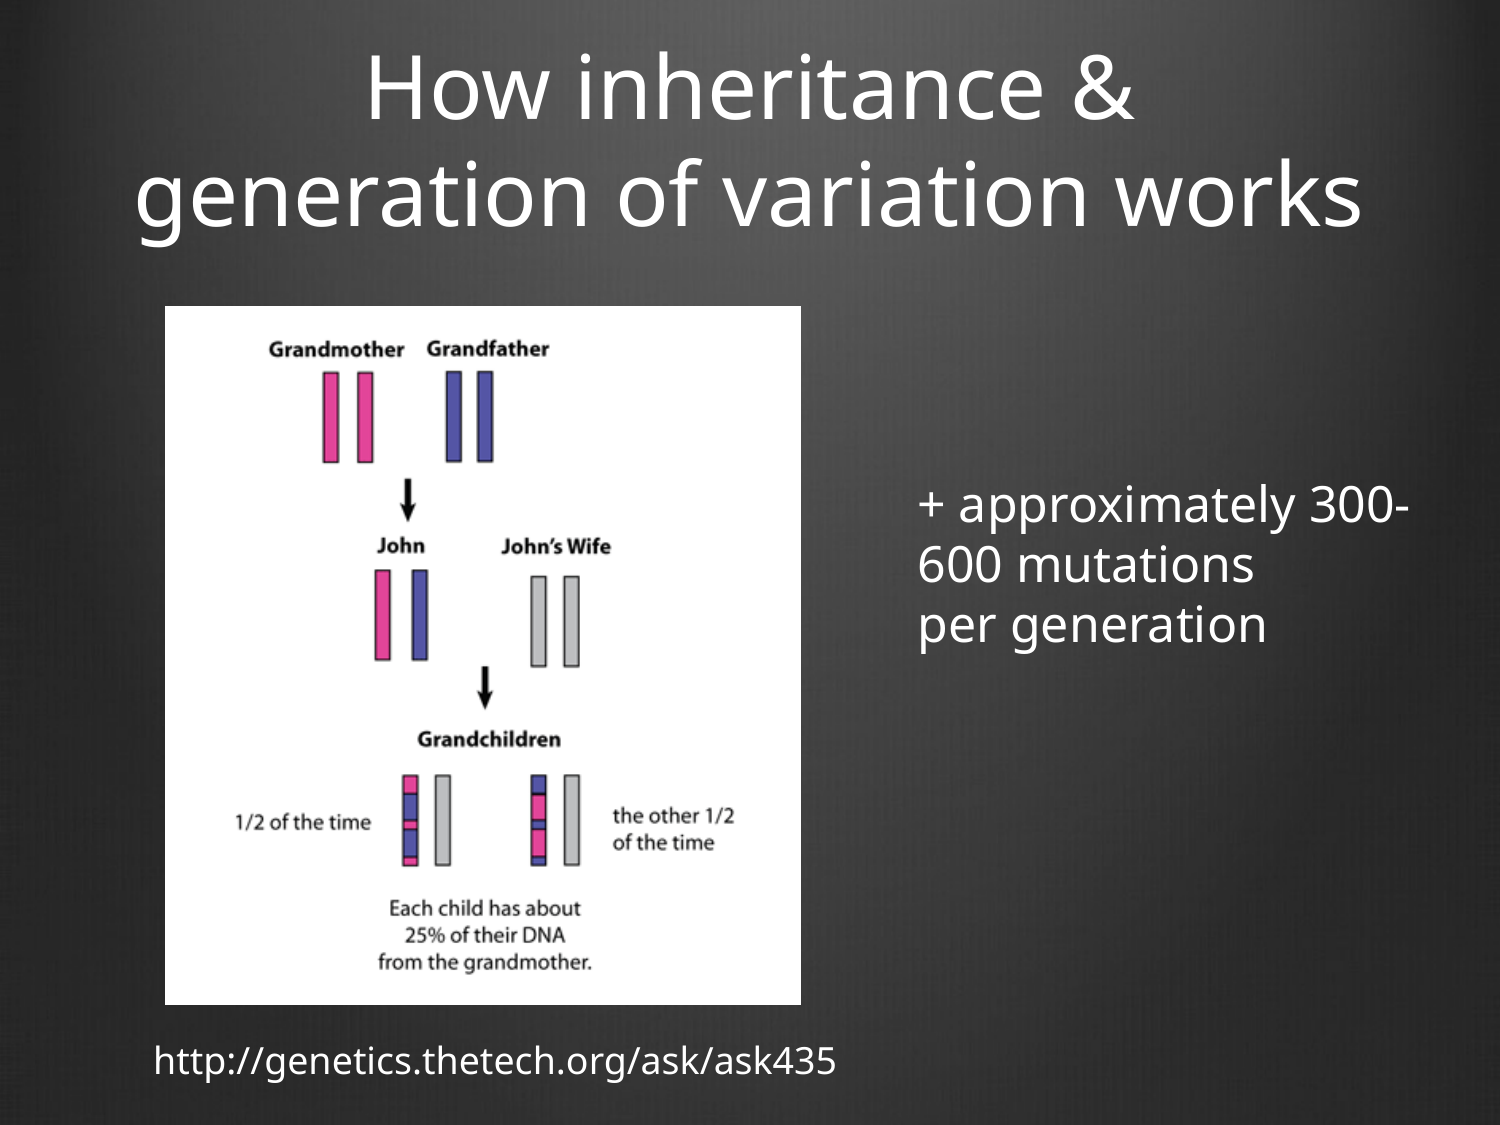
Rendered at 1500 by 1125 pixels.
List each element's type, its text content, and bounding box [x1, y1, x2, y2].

text_box http://genetics.thetech.org/ask/ask435 [138, 1048, 853, 1090]
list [0, 306, 1121, 1005]
title How inheritance & generation of variation works [112, 19, 1388, 255]
text_box + approximately 300-600 mutations per generation [1188, 464, 1447, 660]
